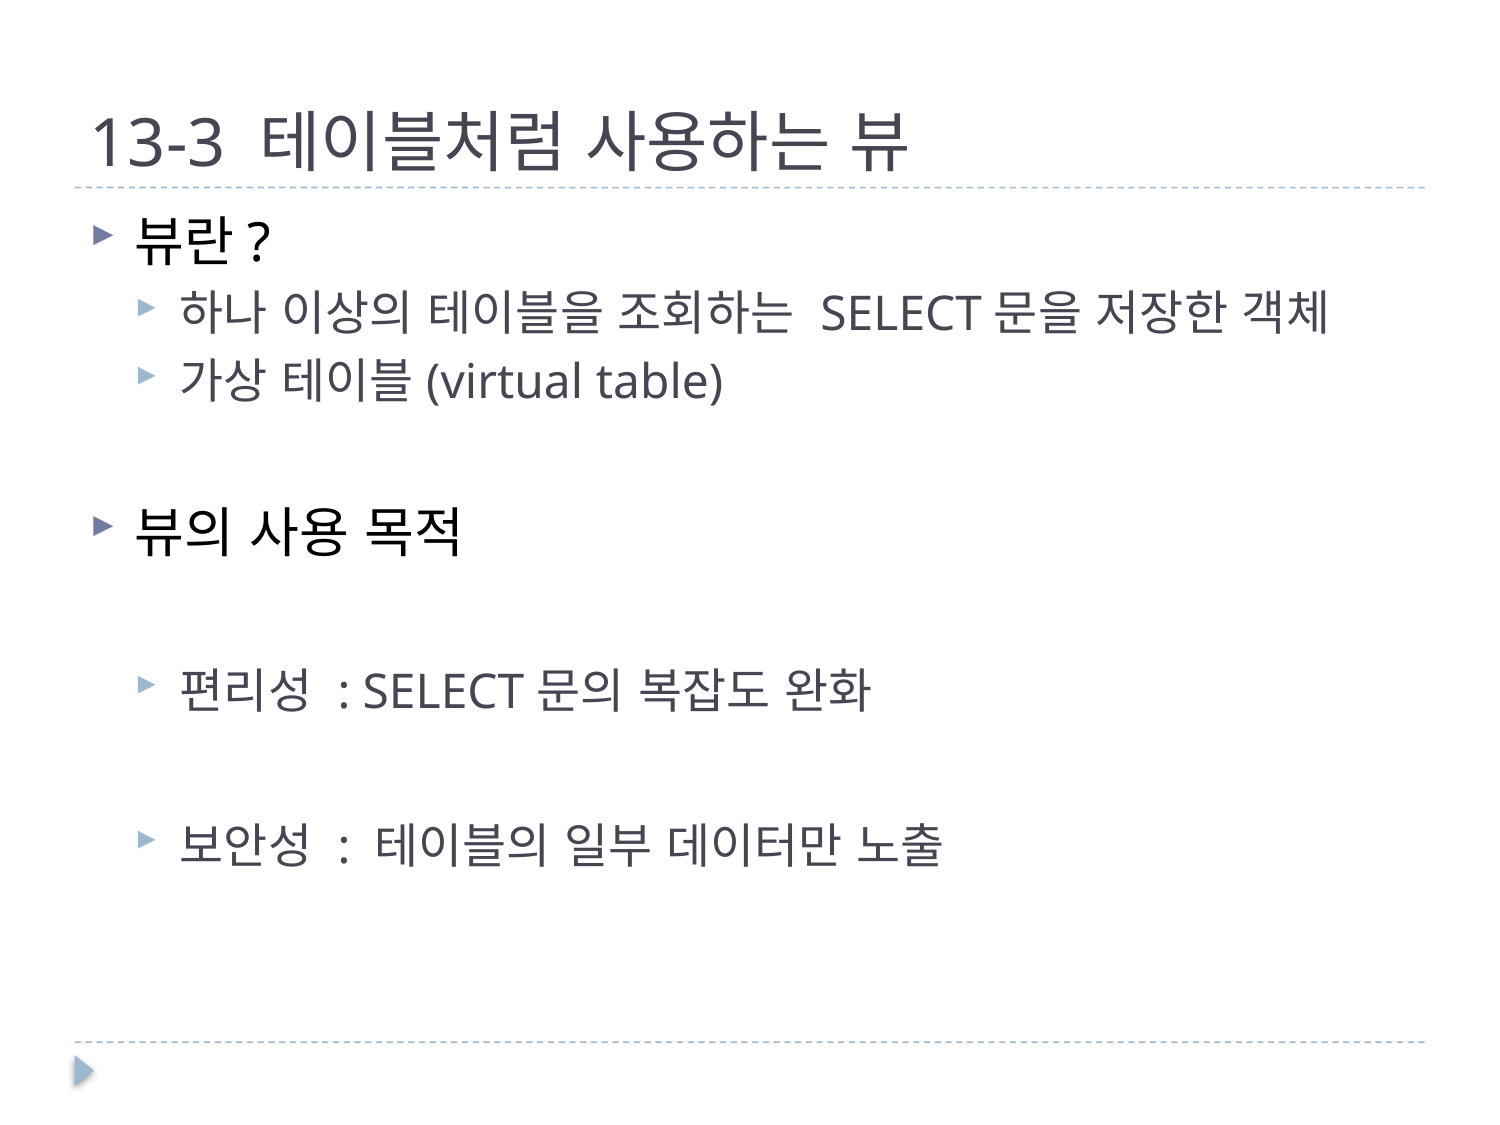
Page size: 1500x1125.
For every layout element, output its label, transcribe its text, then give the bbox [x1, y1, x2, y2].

title 13-3 테이블처럼 사용하는 뷰 [75, 24, 1425, 188]
list 뷰란? 하나 이상의 테이블을 조회하는 SELECT문을 저장한 객체 가상 테이블(virtual table) 뷰의 사용 목적 편리성 : SELECT문의 복잡도 완화 보안성 : 테이블의 일부 데이터만 노출 [75, 200, 1425, 1010]
